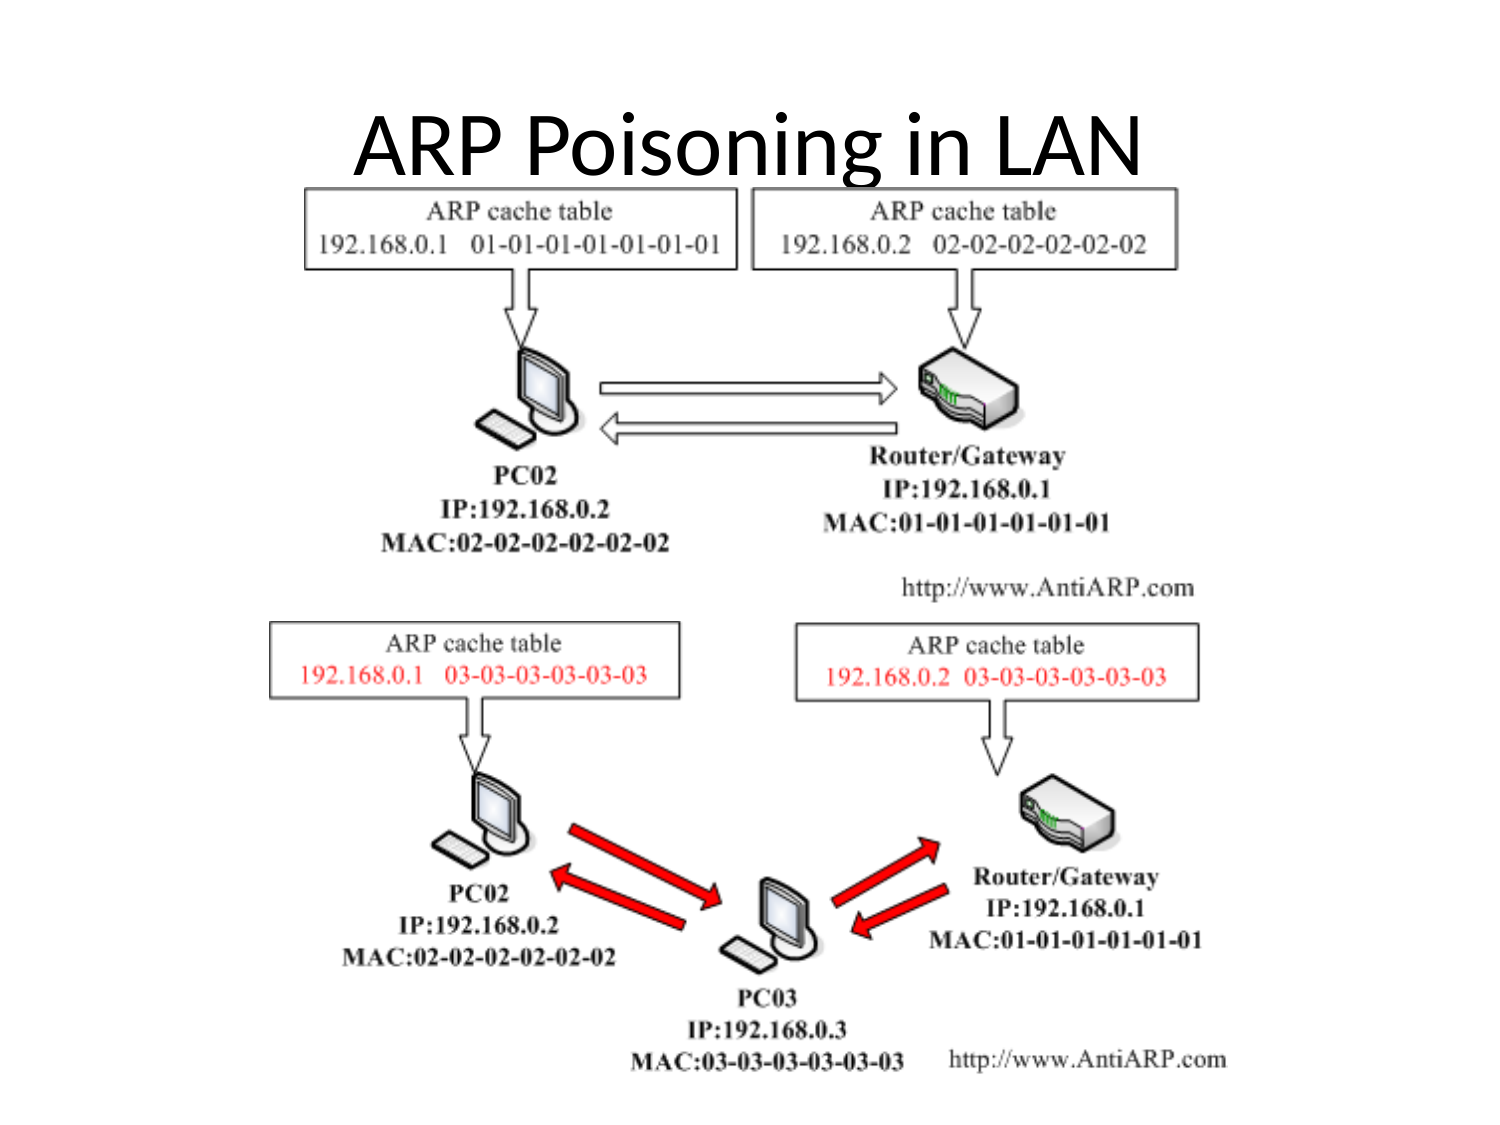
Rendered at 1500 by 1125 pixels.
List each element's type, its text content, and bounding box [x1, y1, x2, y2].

picture [269, 620, 1228, 1079]
title ARP Poisoning in LAN [75, 45, 1425, 233]
picture [304, 187, 1196, 605]
